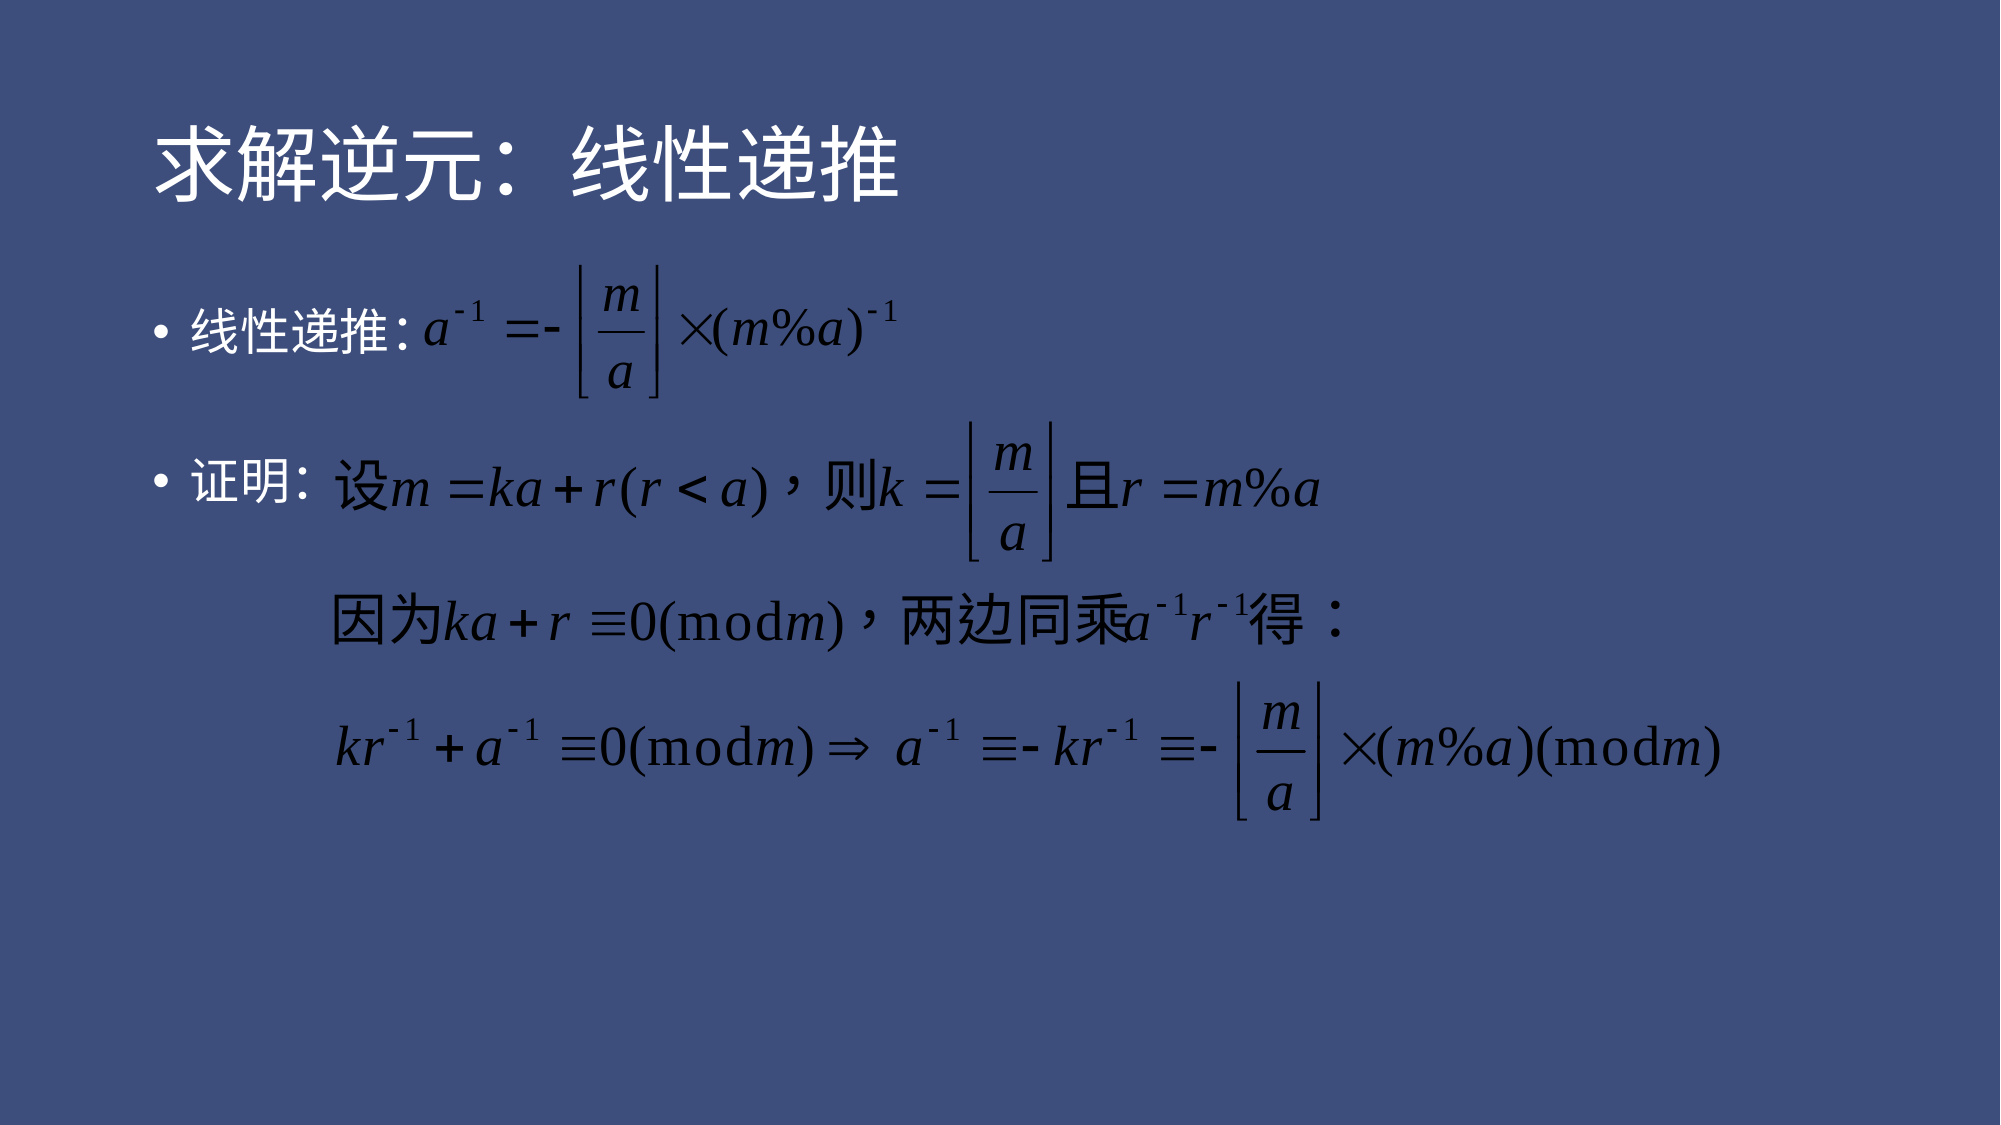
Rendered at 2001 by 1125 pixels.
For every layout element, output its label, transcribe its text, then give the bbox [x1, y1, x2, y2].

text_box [326, 409, 1732, 834]
title 求解逆元：线性递推 [137, 59, 1863, 278]
list 线性递推： 证明： [137, 299, 1863, 1014]
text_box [415, 255, 908, 409]
